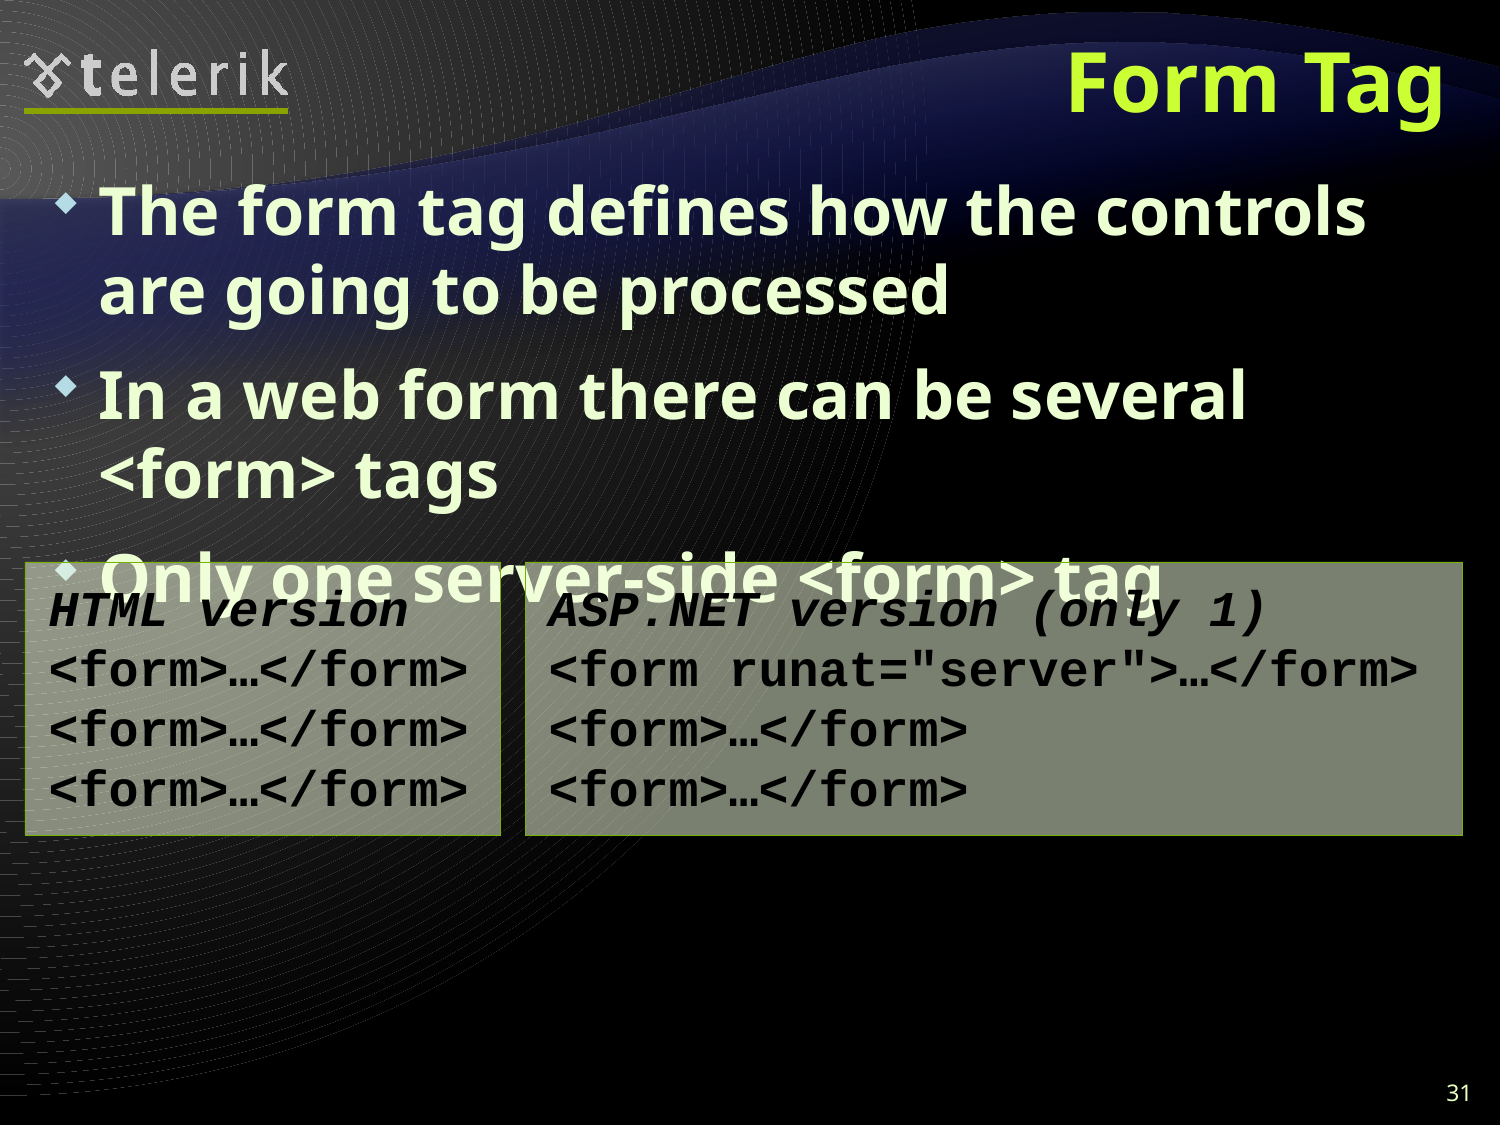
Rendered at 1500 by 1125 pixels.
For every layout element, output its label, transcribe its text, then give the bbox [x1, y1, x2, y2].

title Form Tag [300, 12, 1463, 162]
text_box HTML version <form>…</form> <form>…</form> <form>…</form> [24, 561, 500, 835]
text_box ASP.NET version (only 1) <form runat="server">…</form> <form>…</form> <form>…</form> [525, 561, 1463, 835]
picture [24, 49, 288, 114]
slide_number 31 [1412, 1074, 1488, 1113]
list The form tag defines how the controls are going to be processed In a web form there can be several <form> tags Only one server-side <form> tag [37, 162, 1463, 1088]
